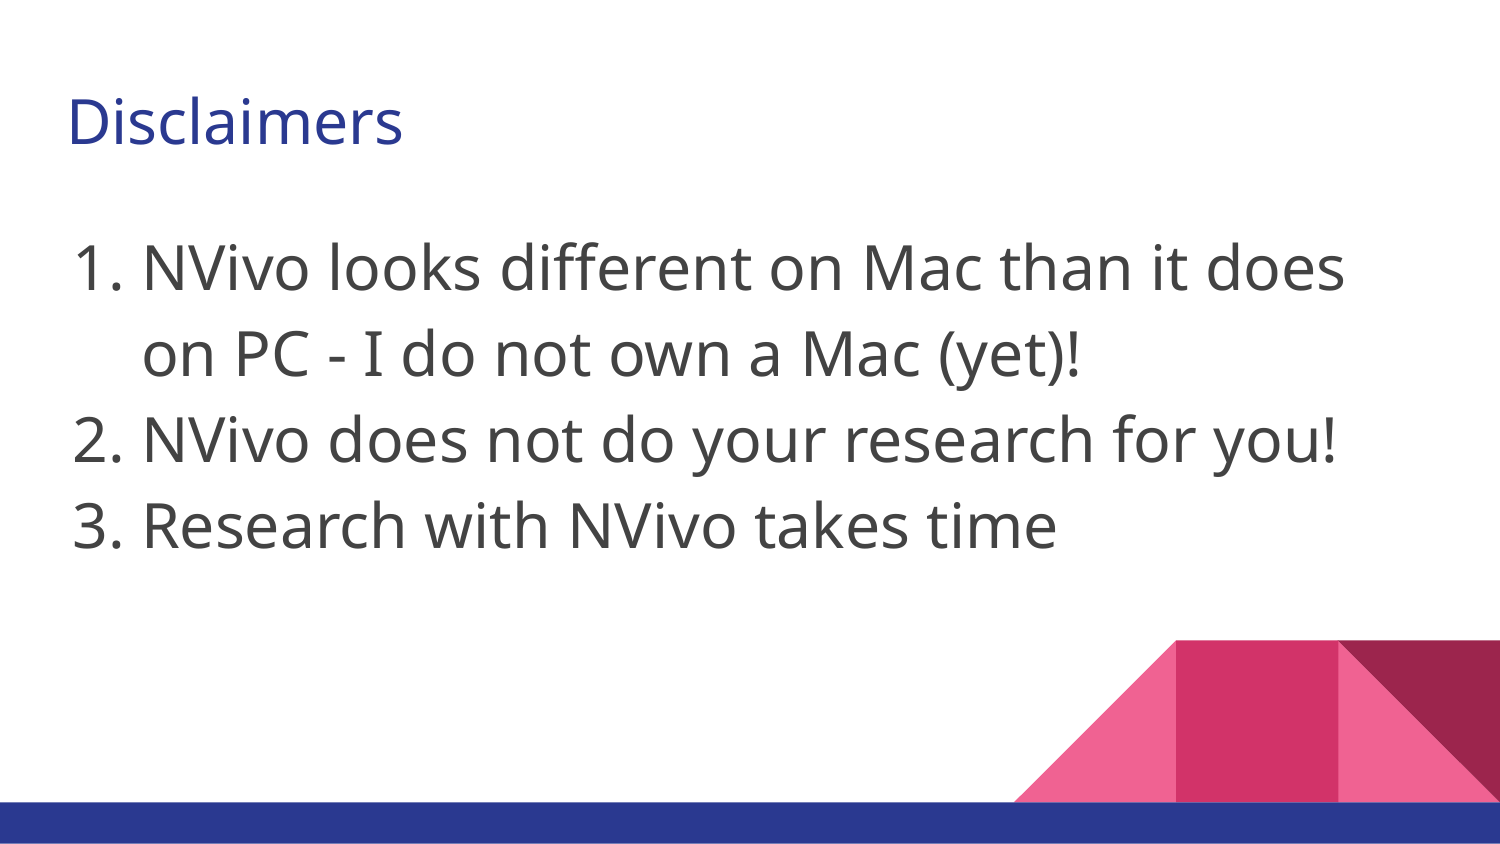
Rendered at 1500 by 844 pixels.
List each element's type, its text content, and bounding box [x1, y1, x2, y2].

title Disclaimers [51, 67, 1449, 167]
list NVivo looks different on Mac than it does on PC - I do not own a Mac (yet)! NVivo does not do your research for you! Research with NVivo takes time [51, 201, 1449, 750]
